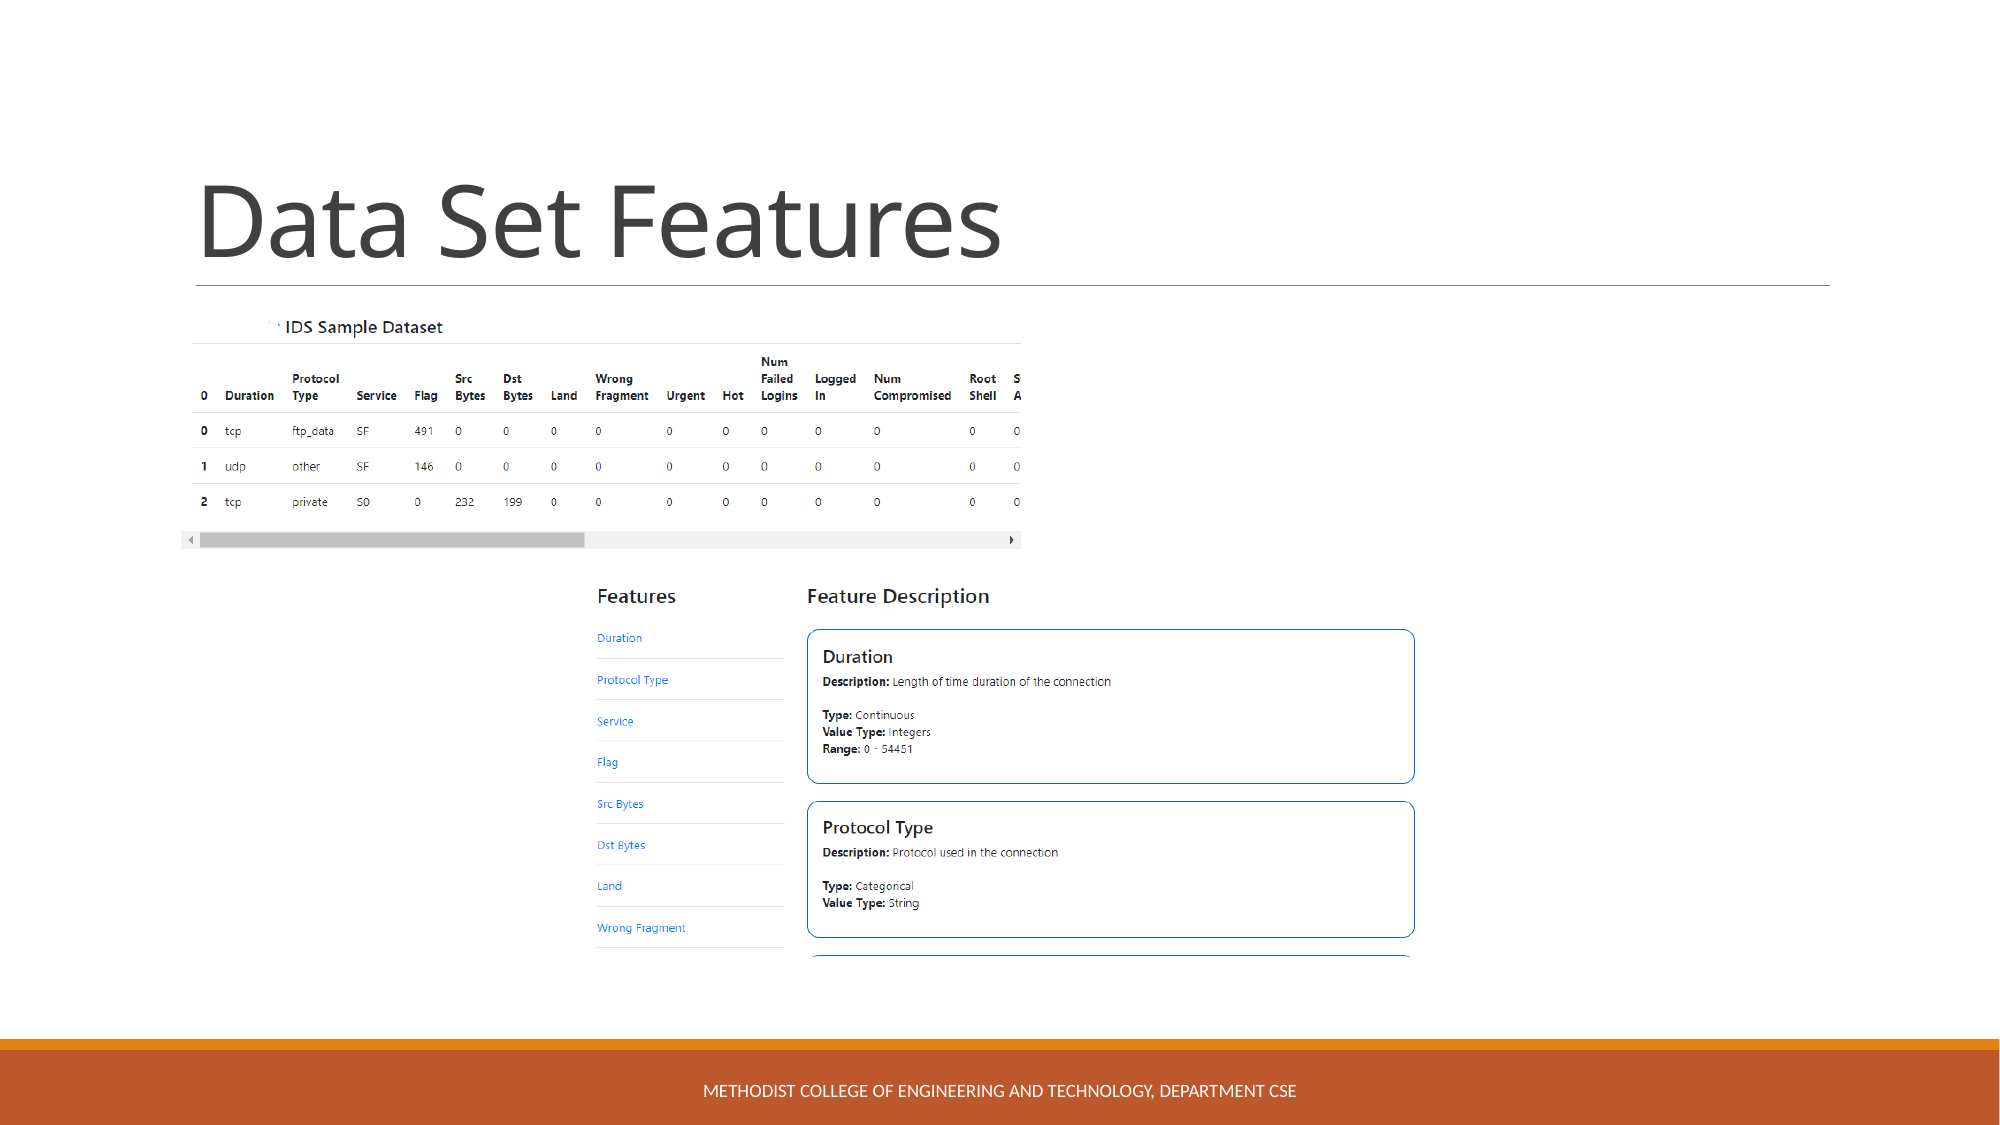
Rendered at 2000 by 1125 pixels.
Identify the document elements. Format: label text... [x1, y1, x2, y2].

footer Methodist college of engineering and technology, Department CSE [604, 1059, 1396, 1120]
title Data Set Features [179, 47, 1830, 285]
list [179, 308, 1830, 958]
